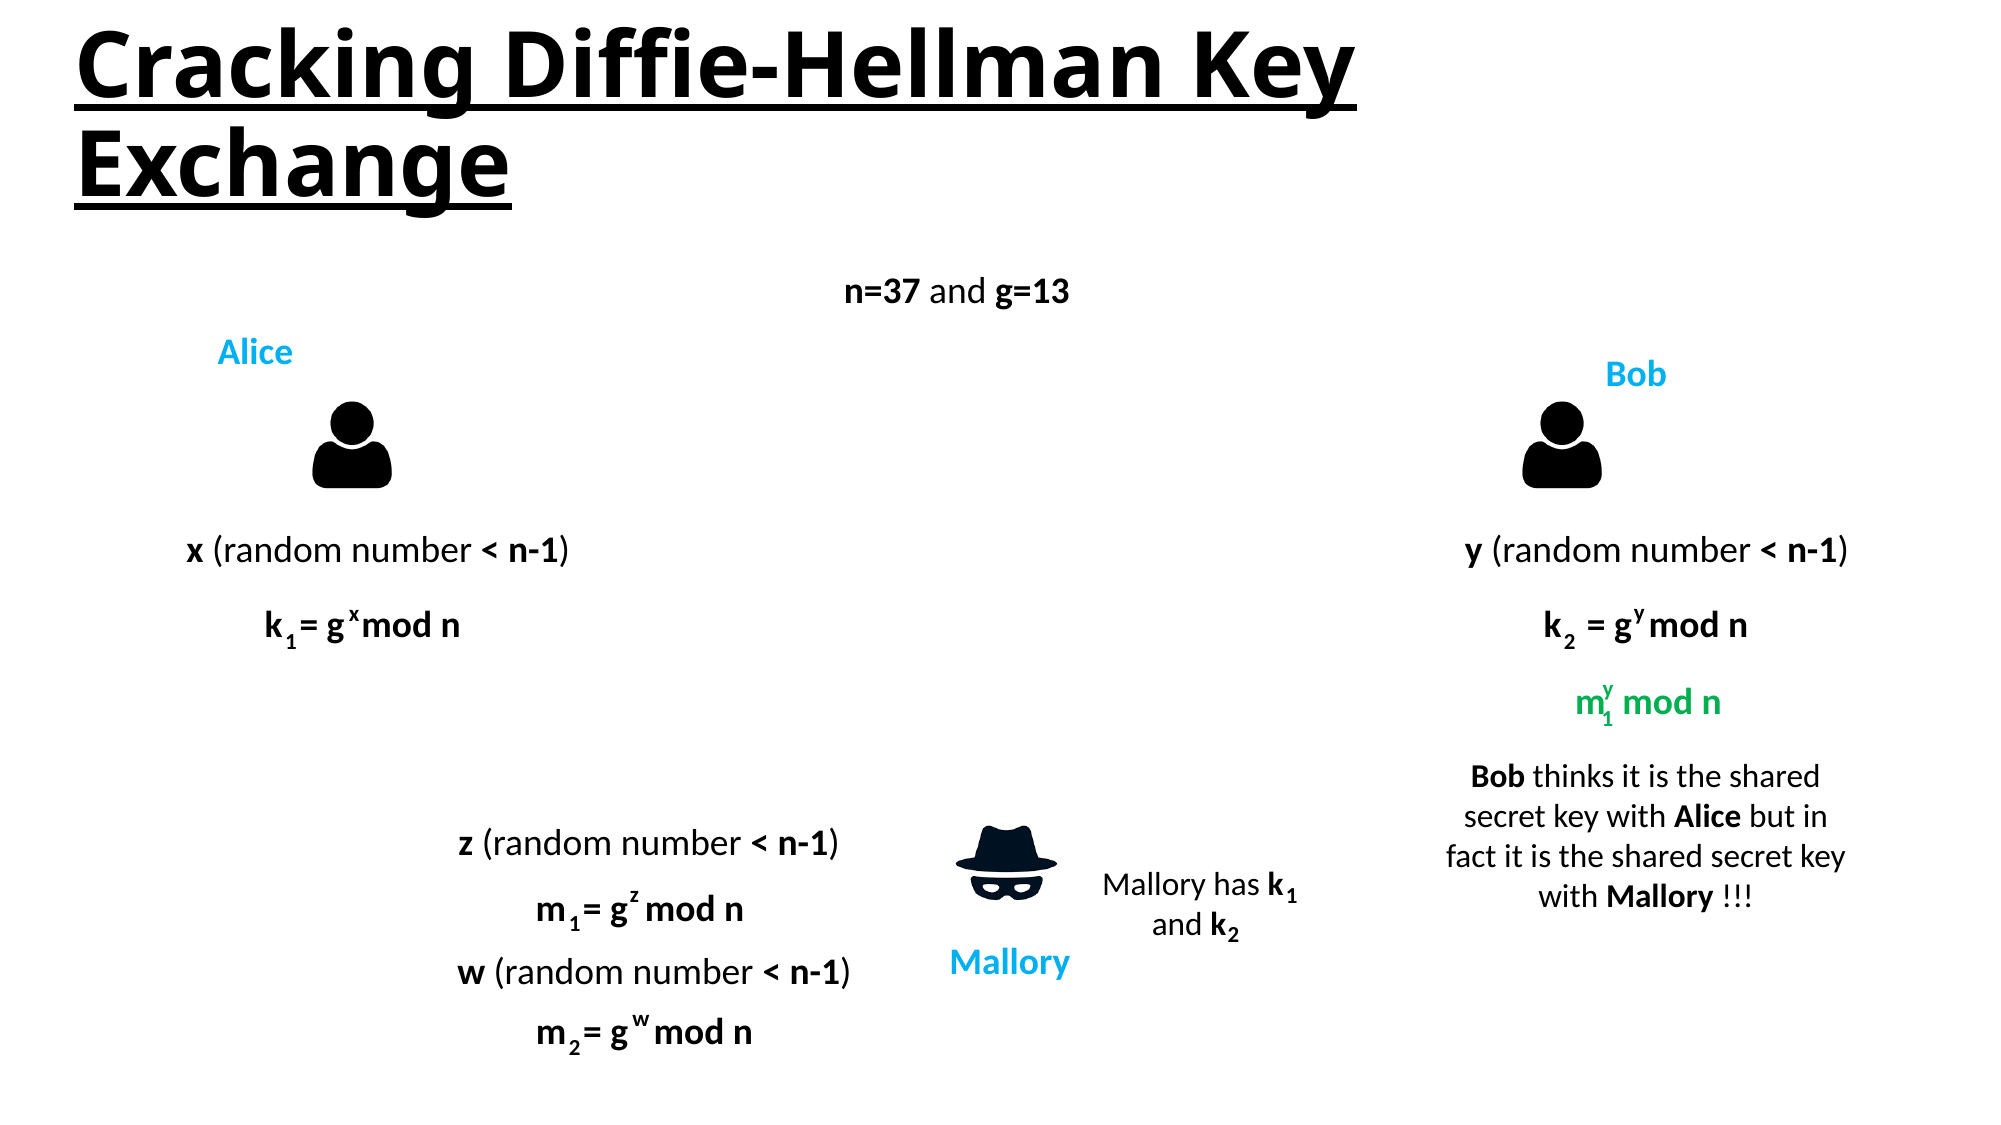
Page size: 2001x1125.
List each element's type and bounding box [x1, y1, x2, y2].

text_box [1431, 747, 1861, 922]
text_box [202, 319, 309, 380]
picture [1511, 393, 1612, 495]
text_box [443, 810, 855, 871]
text_box [171, 518, 594, 578]
text_box [1087, 854, 1313, 955]
text_box [1450, 517, 1873, 578]
text_box [249, 591, 476, 662]
picture [916, 797, 1096, 928]
text_box [934, 930, 1086, 990]
title [59, 8, 1785, 226]
text_box [1492, 666, 1737, 739]
text_box [829, 259, 1085, 319]
picture [301, 393, 402, 495]
text_box [1590, 341, 1682, 402]
text_box [442, 872, 867, 1068]
text_box [1528, 589, 1764, 662]
